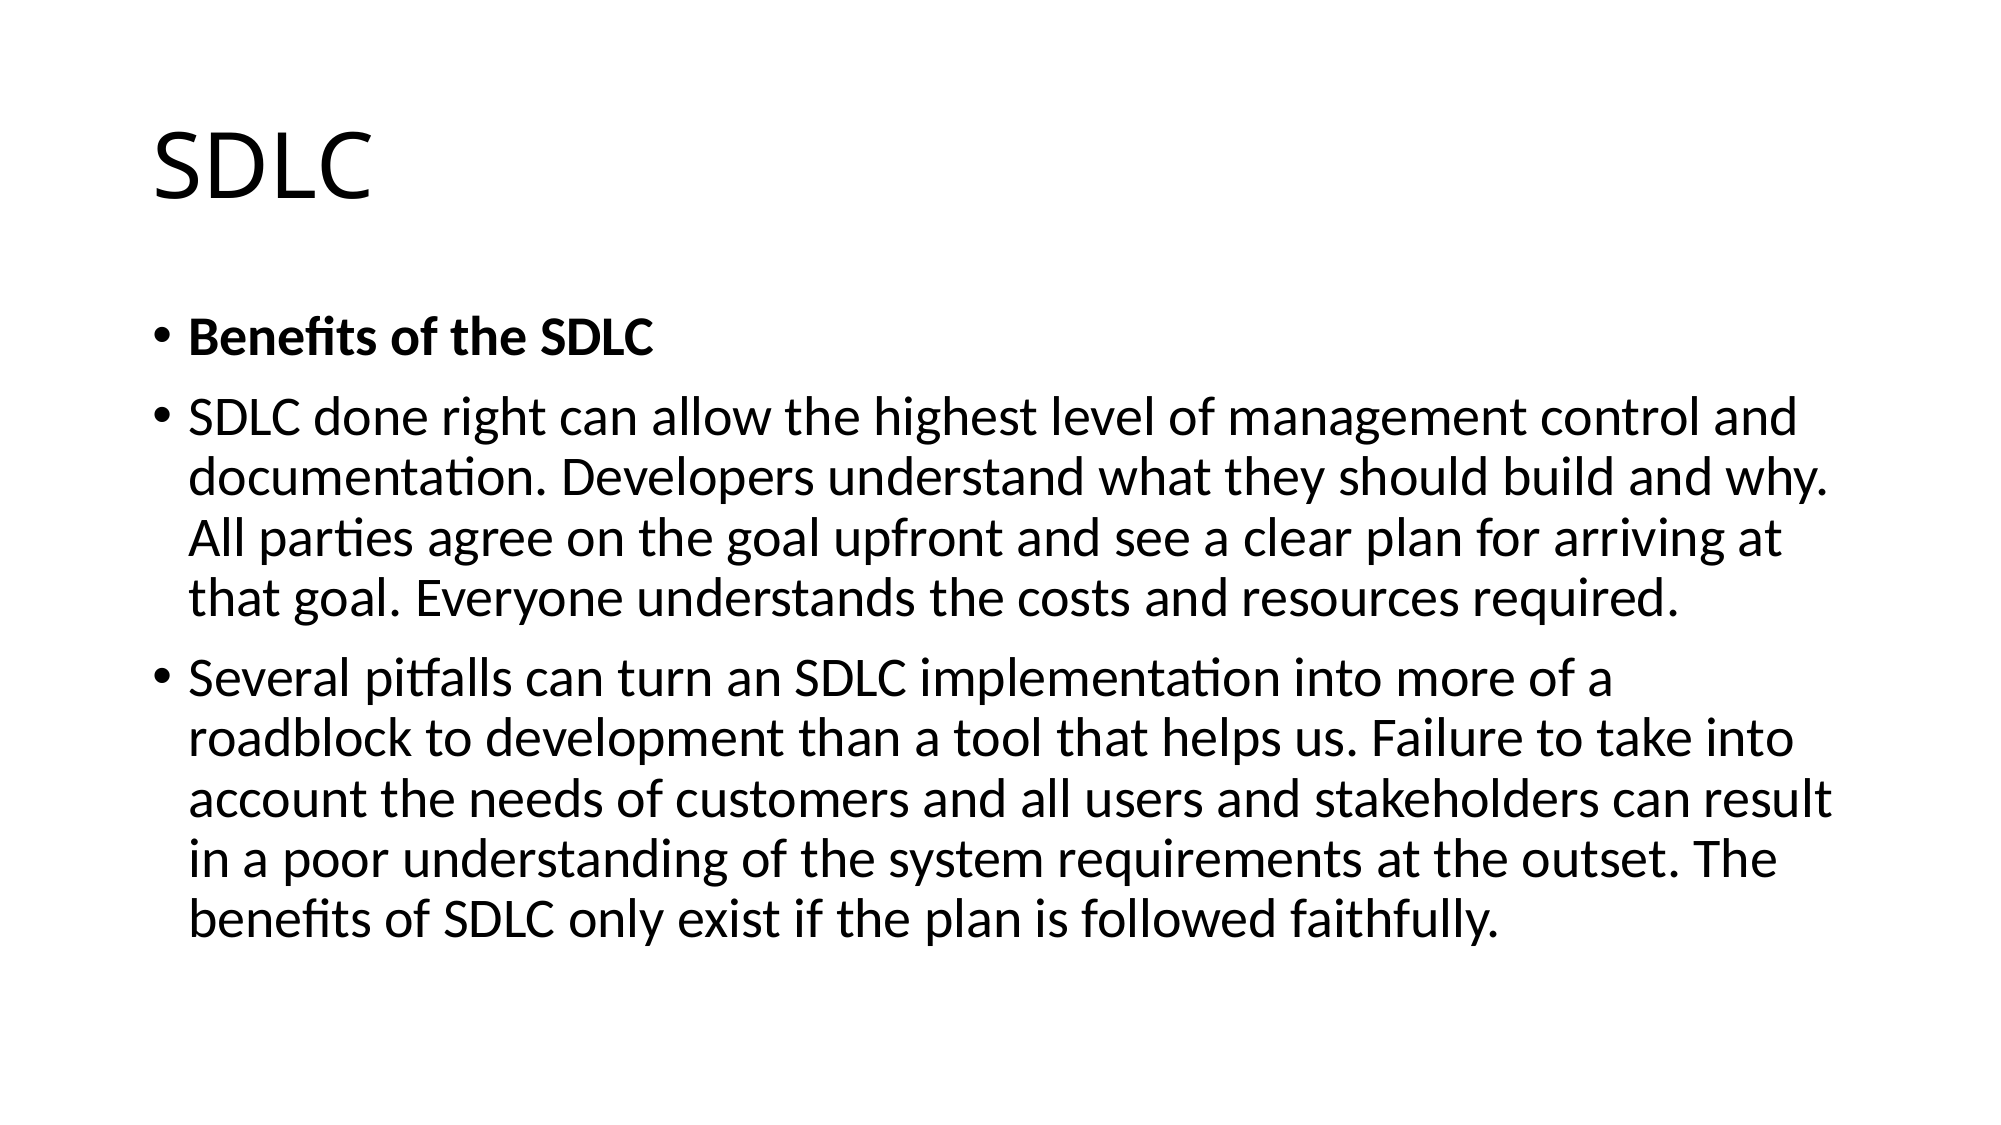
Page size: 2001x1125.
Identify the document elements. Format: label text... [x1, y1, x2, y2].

list Benefits of the SDLC SDLC done right can allow the highest level of management control and documentation. Developers understand what they should build and why. All parties agree on the goal upfront and see a clear plan for arriving at that goal. Everyone understands the costs and resources required. Several pitfalls can turn an SDLC implementation into more of a roadblock to development than a tool that helps us. Failure to take into account the needs of customers and all users and stakeholders can result in a poor understanding of the system requirements at the outset. The benefits of SDLC only exist if the plan is followed faithfully. [137, 299, 1863, 1014]
title SDLC [137, 59, 1863, 278]
